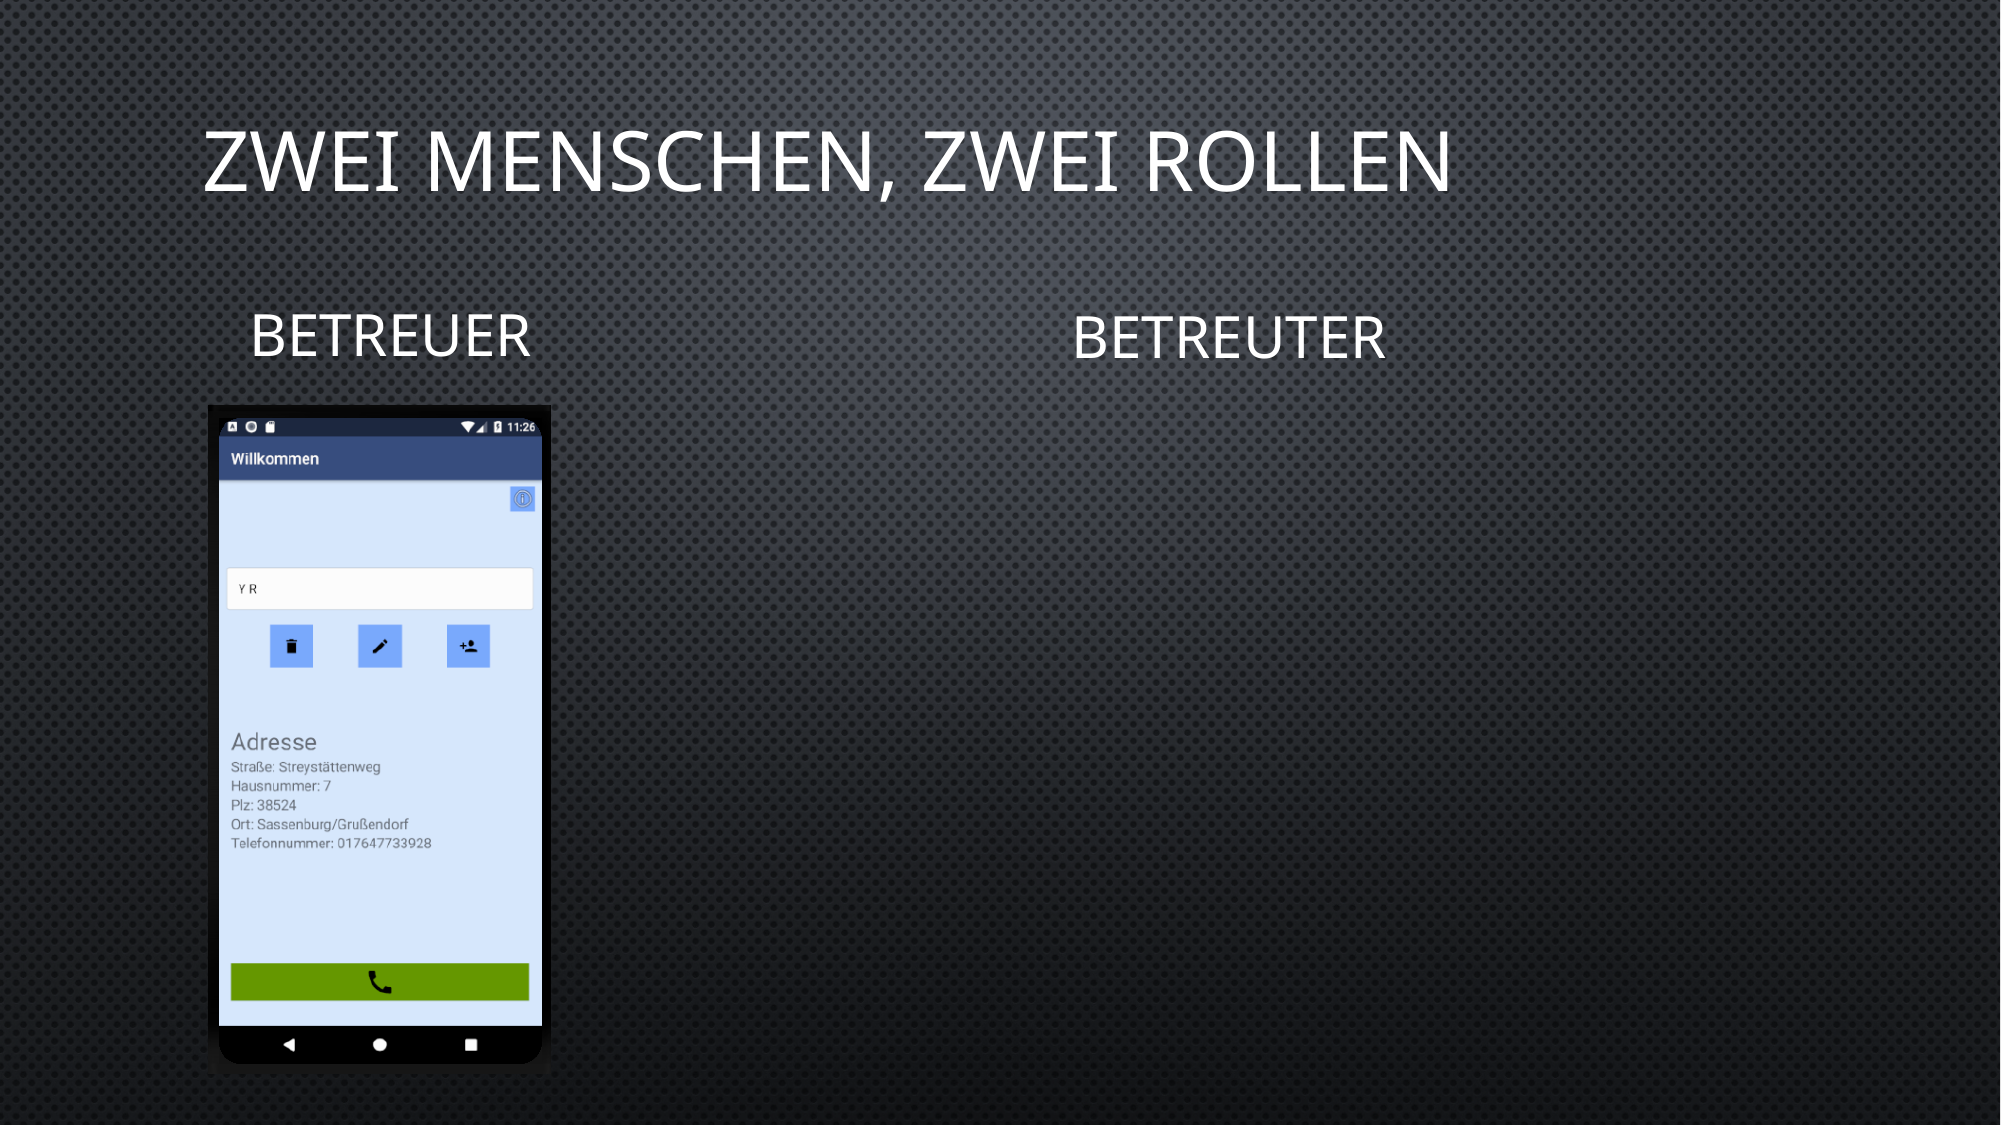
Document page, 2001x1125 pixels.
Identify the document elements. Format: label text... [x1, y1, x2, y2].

title Zwei Menschen, zwei Rollen [187, 47, 1813, 269]
list Betreuter [1056, 282, 1813, 378]
list Betreuer [234, 281, 988, 377]
picture [208, 405, 552, 1074]
